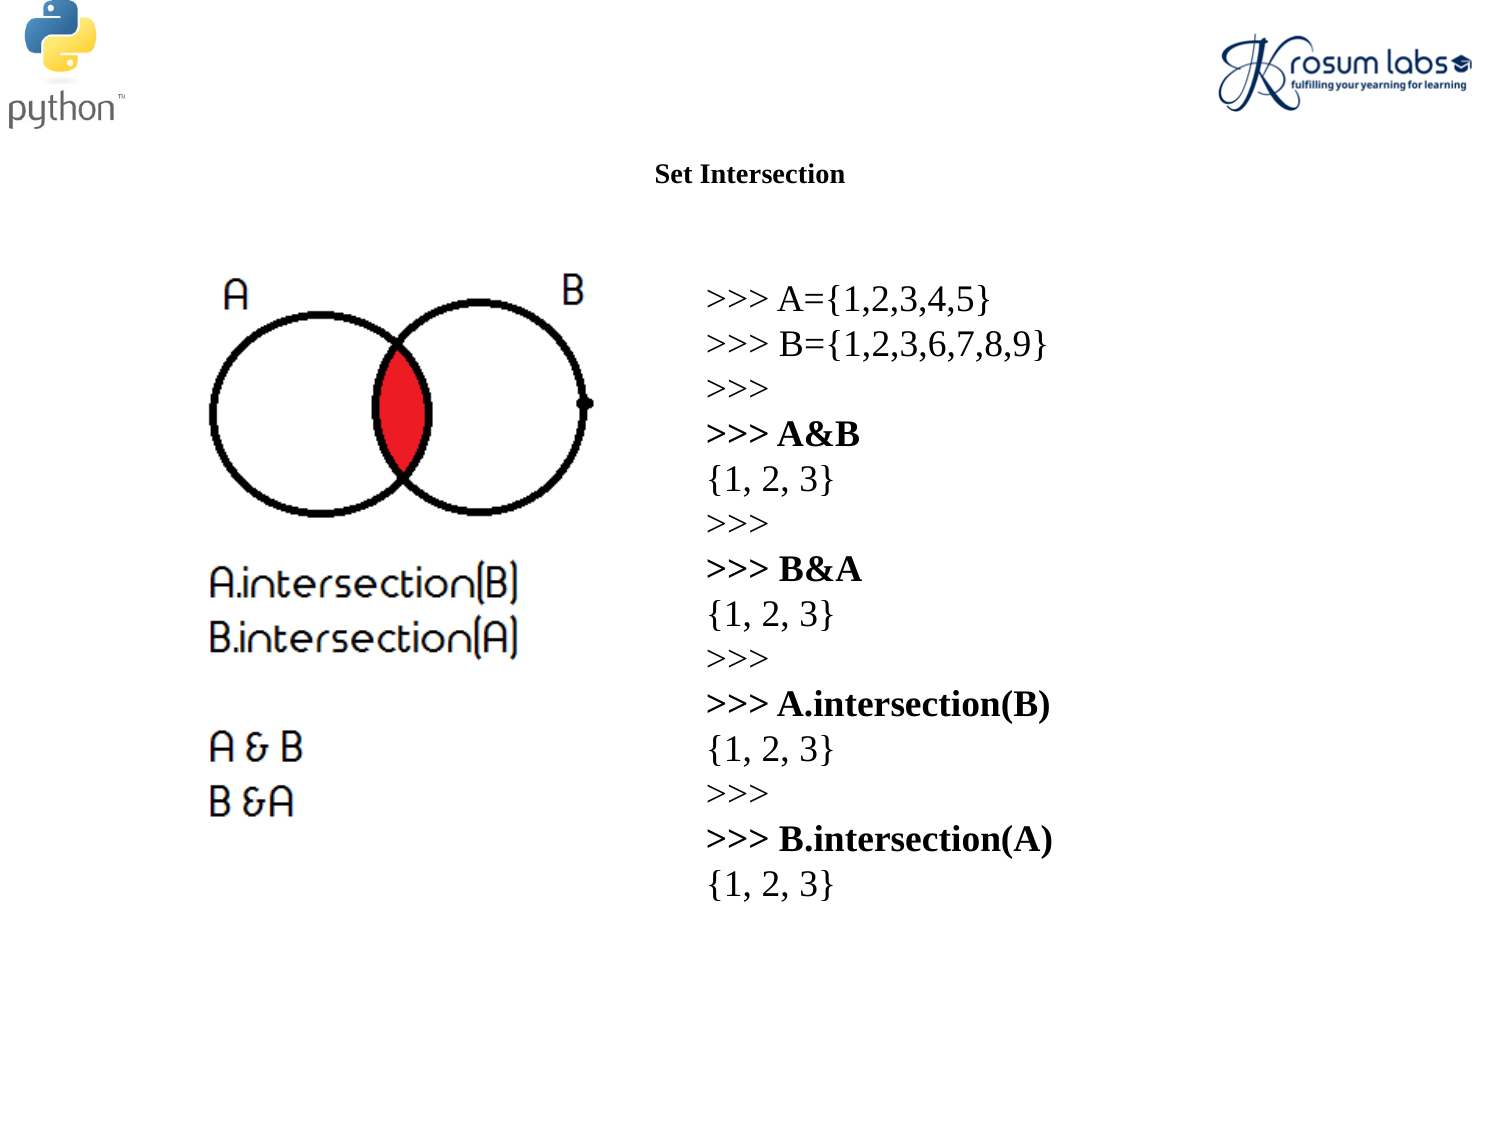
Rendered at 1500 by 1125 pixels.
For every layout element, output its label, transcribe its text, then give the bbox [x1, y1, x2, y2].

text_box >>> A={1,2,3,4,5} >>> B={1,2,3,6,7,8,9} >>> >>> A&B {1, 2, 3} >>> >>> B&A {1, 2, 3} >>> >>> A.intersection(B) {1, 2, 3} >>> >>> B.intersection(A) {1, 2, 3} [691, 266, 1441, 912]
title Set Intersection [75, 78, 1425, 266]
picture [1197, 24, 1488, 112]
picture [9, 0, 126, 130]
picture [49, 266, 762, 859]
